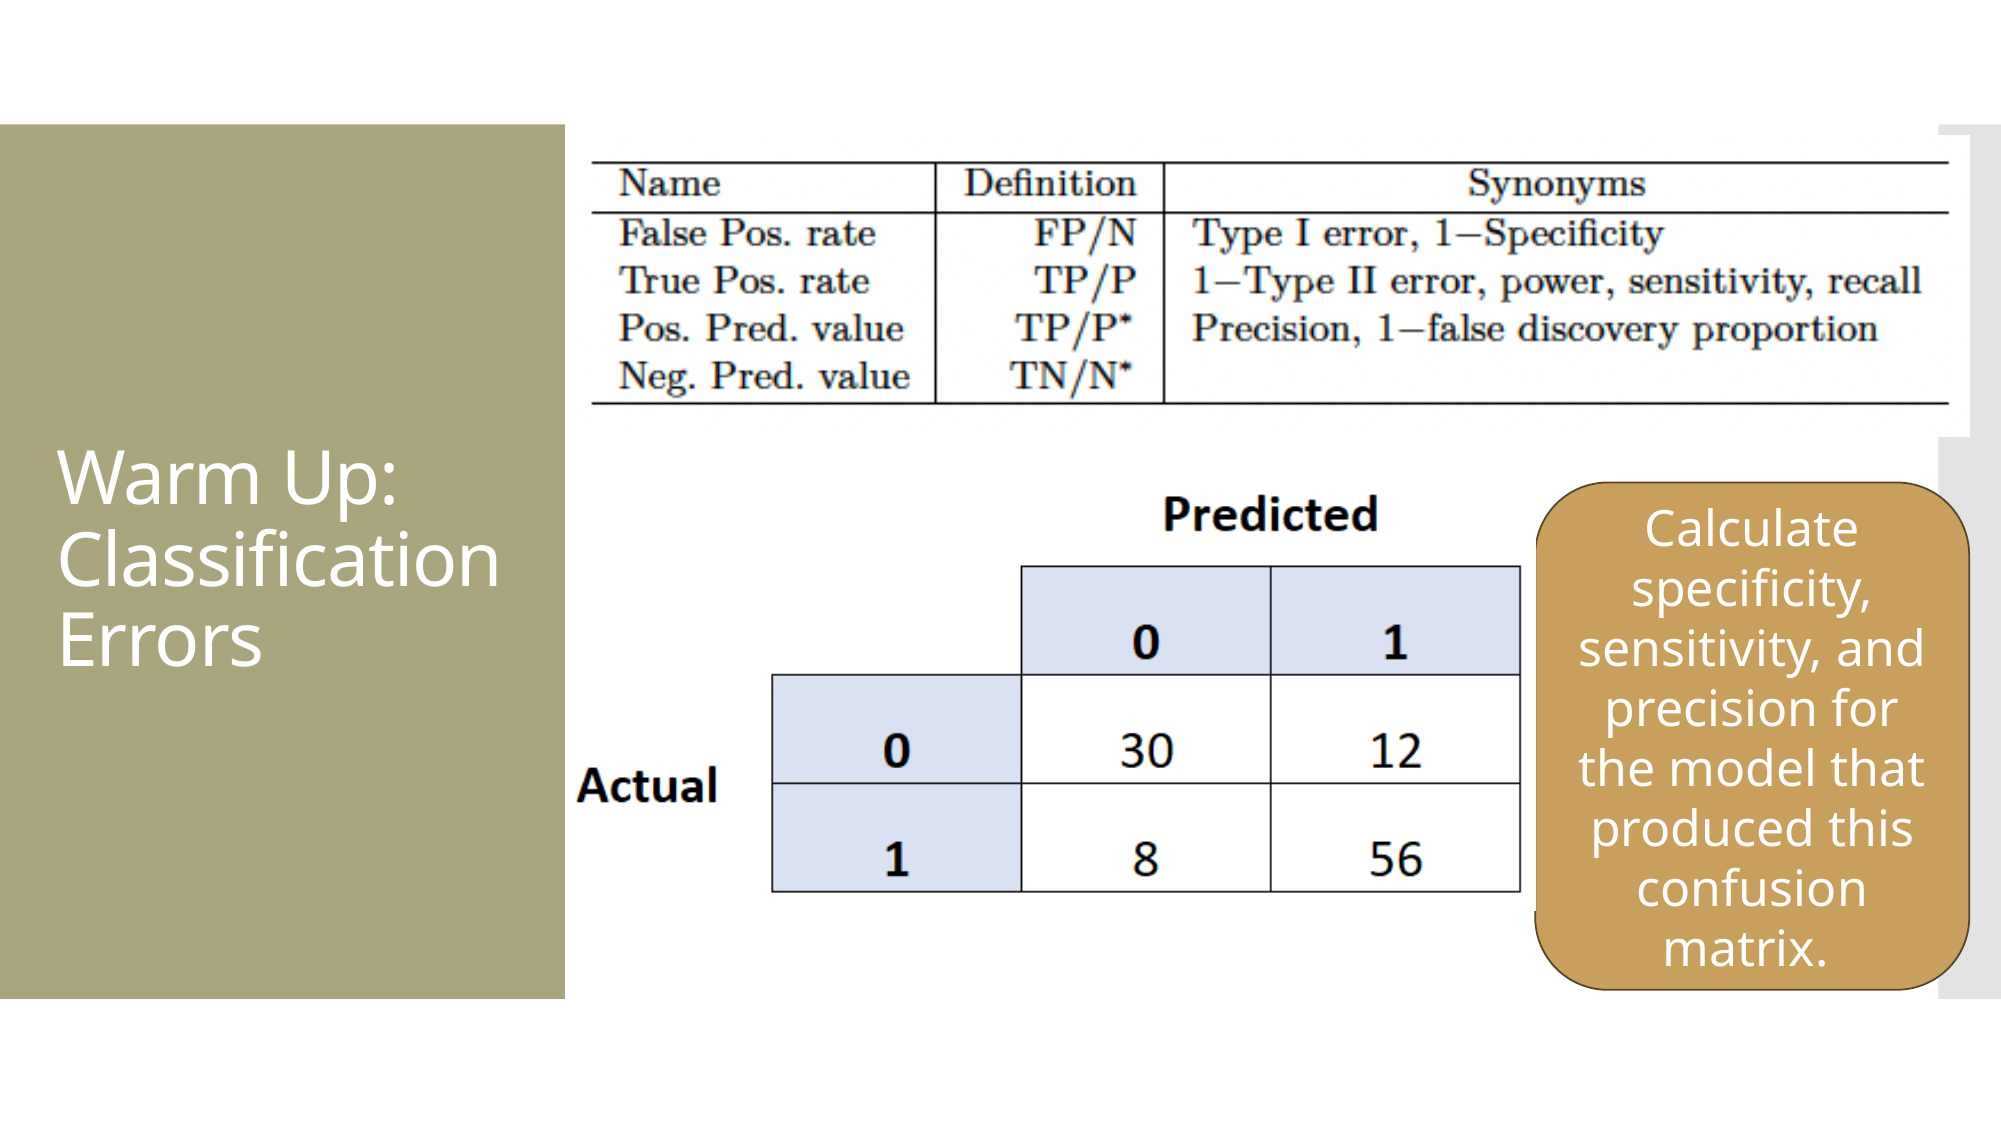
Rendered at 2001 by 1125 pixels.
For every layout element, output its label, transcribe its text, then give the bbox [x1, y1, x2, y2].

text_box Calculate specificity, sensitivity, and precision for the model that produced this confusion matrix. [1534, 481, 1971, 991]
title Warm Up: Classification Errors [41, 184, 525, 940]
text_box [583, 911, 1860, 1092]
picture [564, 482, 1536, 911]
text_box [583, 438, 1860, 535]
picture [564, 134, 1970, 438]
